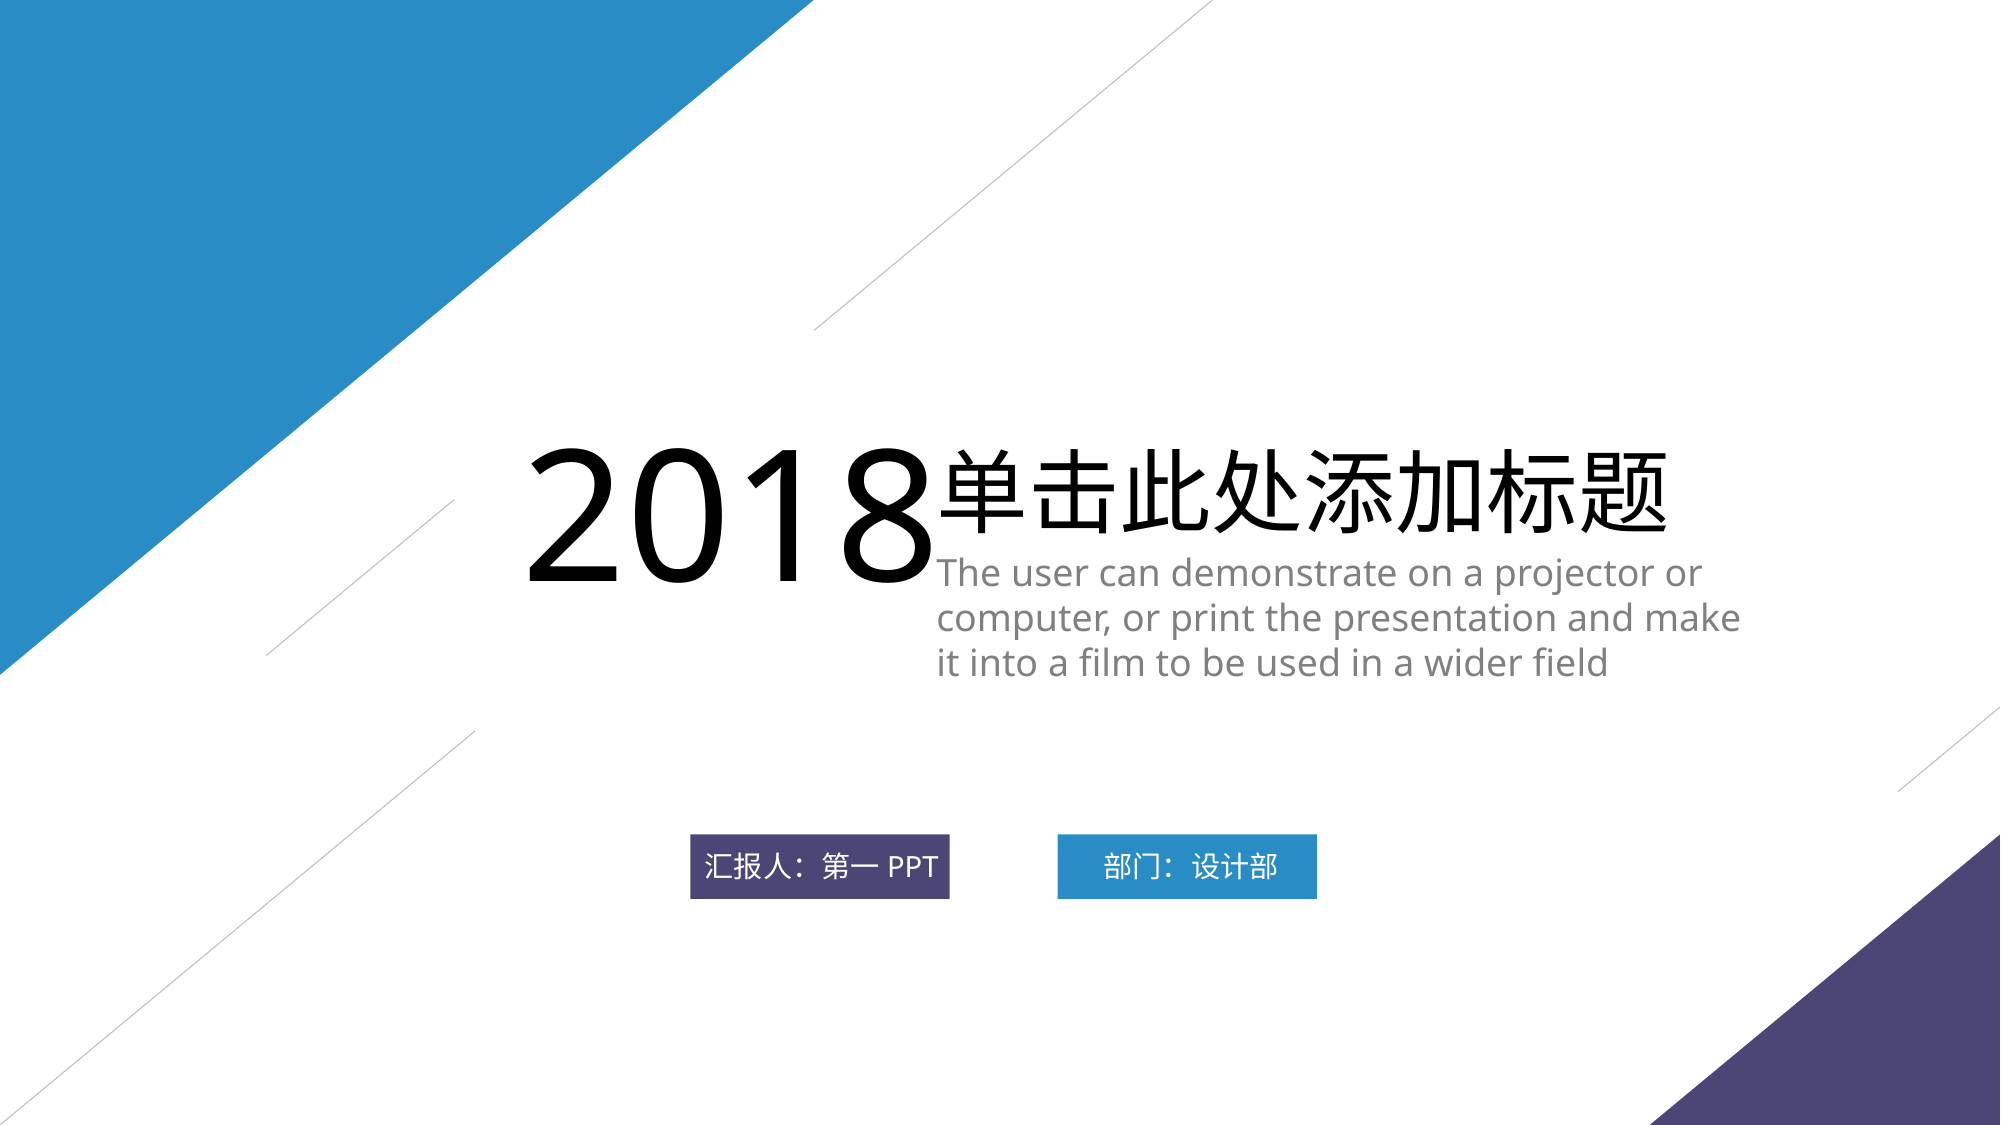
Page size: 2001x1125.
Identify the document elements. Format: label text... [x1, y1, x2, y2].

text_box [266, 499, 455, 656]
text_box [689, 833, 951, 840]
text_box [1897, 707, 2000, 792]
text_box 单击此处添加标题 [921, 427, 1686, 541]
text_box [0, 0, 813, 677]
text_box [689, 891, 951, 900]
text_box [1648, 833, 2000, 1125]
text_box [1056, 833, 1318, 900]
text_box The user can demonstrate on a projector or computer, or print the presentation and make it into a film to be used in a wider field [921, 541, 1759, 691]
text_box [0, 731, 475, 1125]
text_box 汇报人：第一PPT [689, 840, 954, 891]
text_box 部门：设计部 [1088, 840, 1294, 891]
text_box 2018 [506, 390, 956, 626]
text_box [813, 0, 1213, 331]
